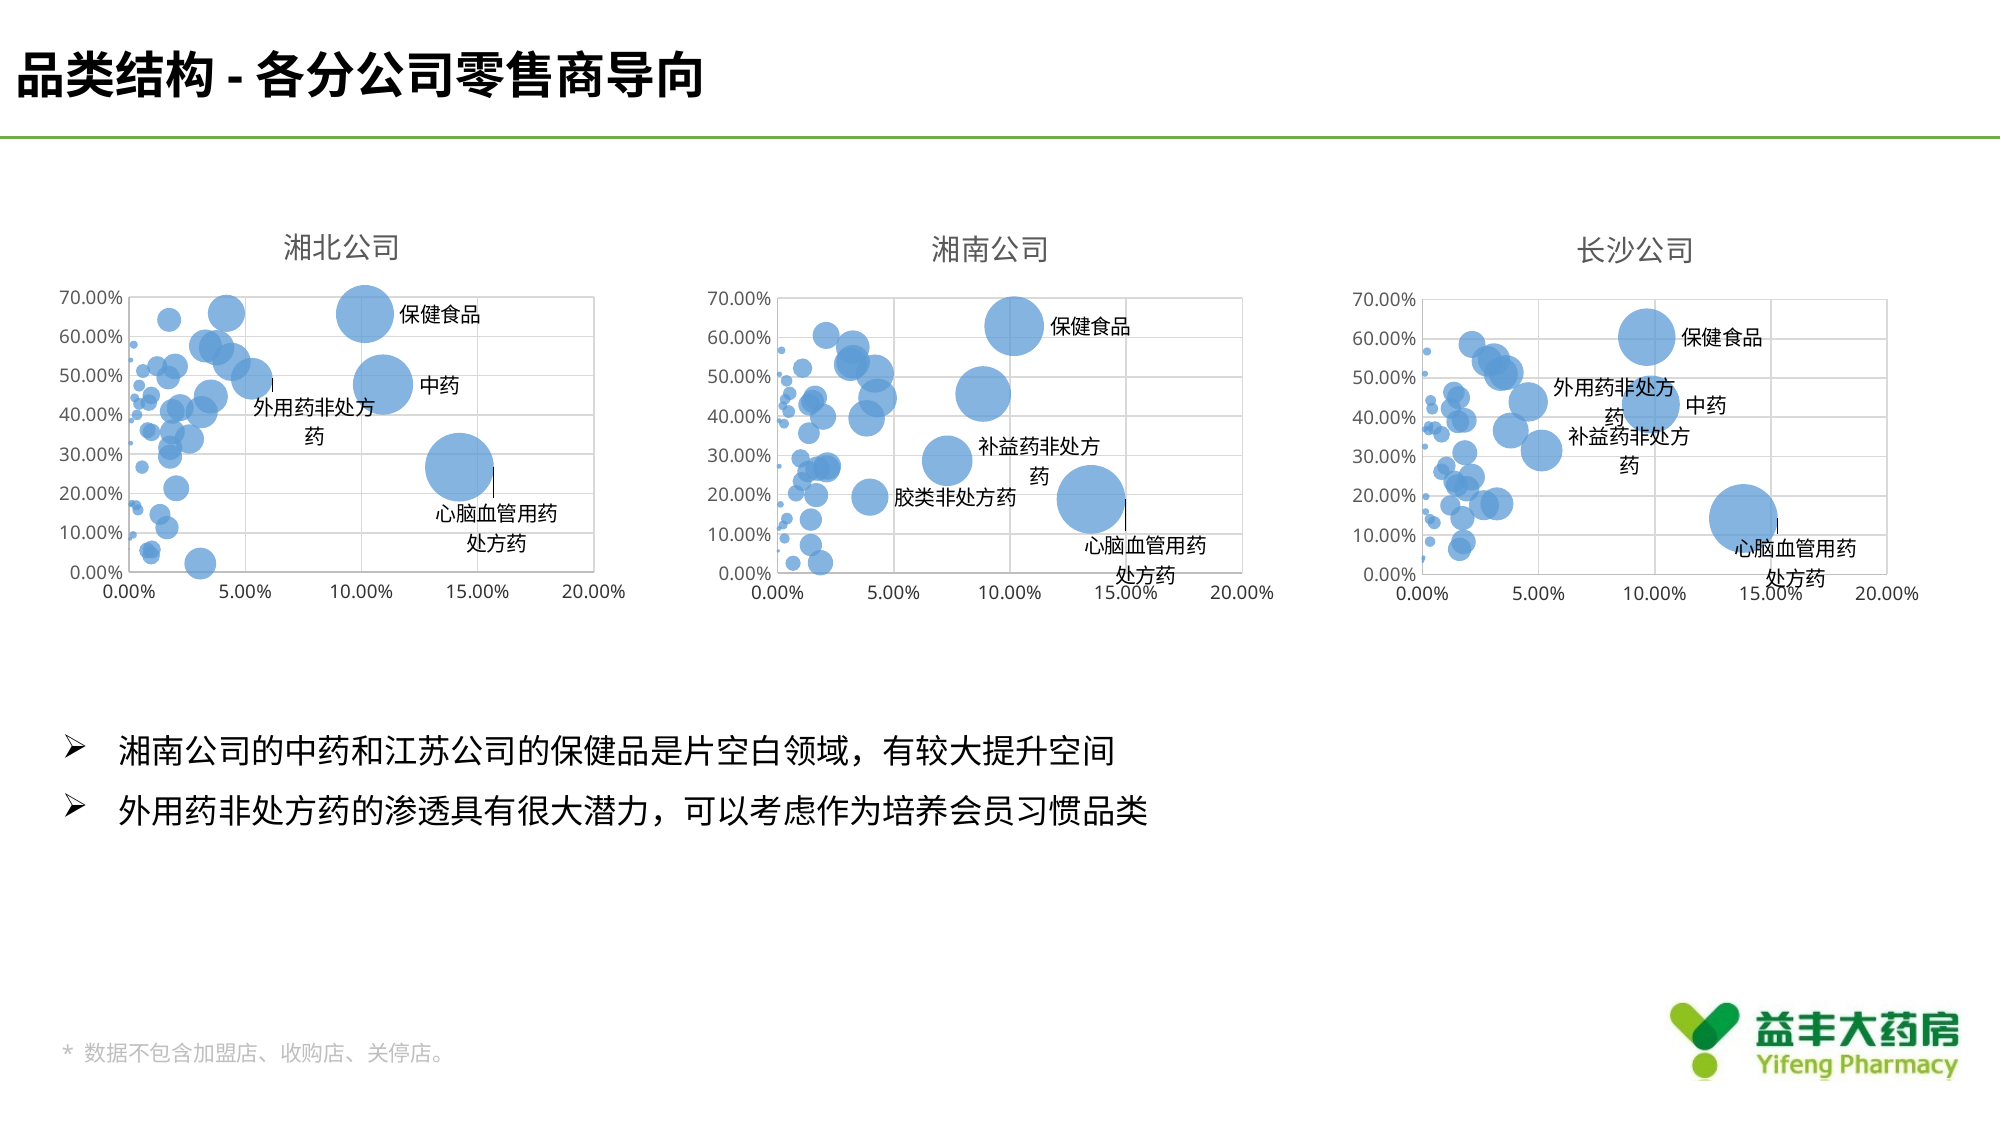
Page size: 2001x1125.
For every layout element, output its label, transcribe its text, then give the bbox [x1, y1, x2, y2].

text_box 品类结构-各分公司零售商导向 [15, 50, 960, 105]
chart [1340, 201, 1932, 616]
chart [47, 199, 638, 613]
text_box 湘南公司的中药和江苏公司的保健品是片空白领域，有较大提升空间 外用药非处方药的渗透具有很大潜力，可以考虑作为培养会员习惯品类 [62, 710, 1934, 831]
text_box * 数据不包含加盟店、收购店、关停店。 [61, 1042, 455, 1067]
chart [695, 200, 1287, 615]
picture [1663, 1000, 1962, 1081]
